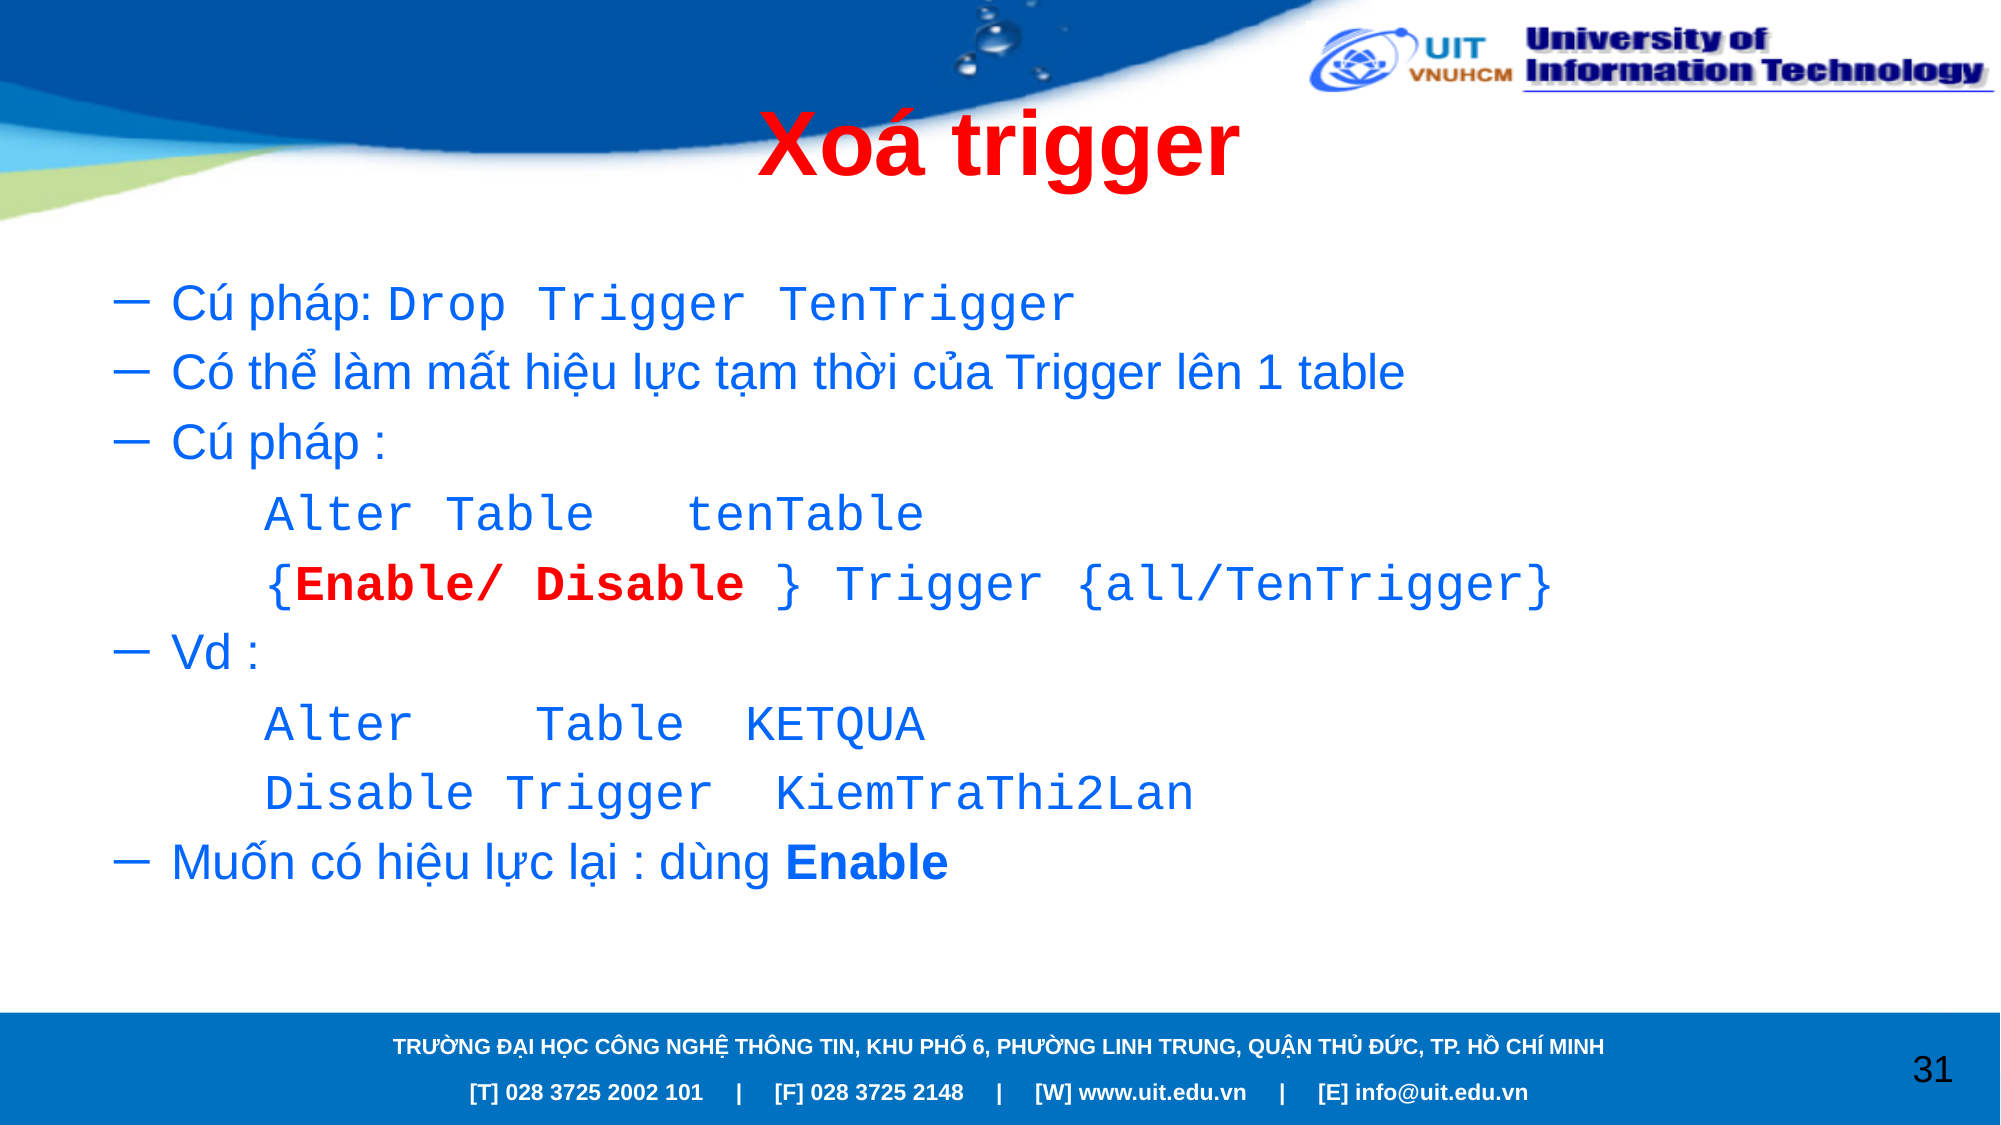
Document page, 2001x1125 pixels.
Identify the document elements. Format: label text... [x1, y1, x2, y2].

picture [0, 0, 2001, 1125]
list Cú pháp: Drop Trigger TenTrigger Có thể làm mất hiệu lực tạm thời của Trigger lên 1 table Cú pháp : Alter Table tenTable {Enable/ Disable } Trigger {all/TenTrigger} Vd : Alter Table KETQUA Disable Trigger KiemTraThi2Lan Muốn có hiệu lực lại : dùng Enable [99, 262, 1900, 1005]
title Xoá trigger [99, 45, 1900, 233]
